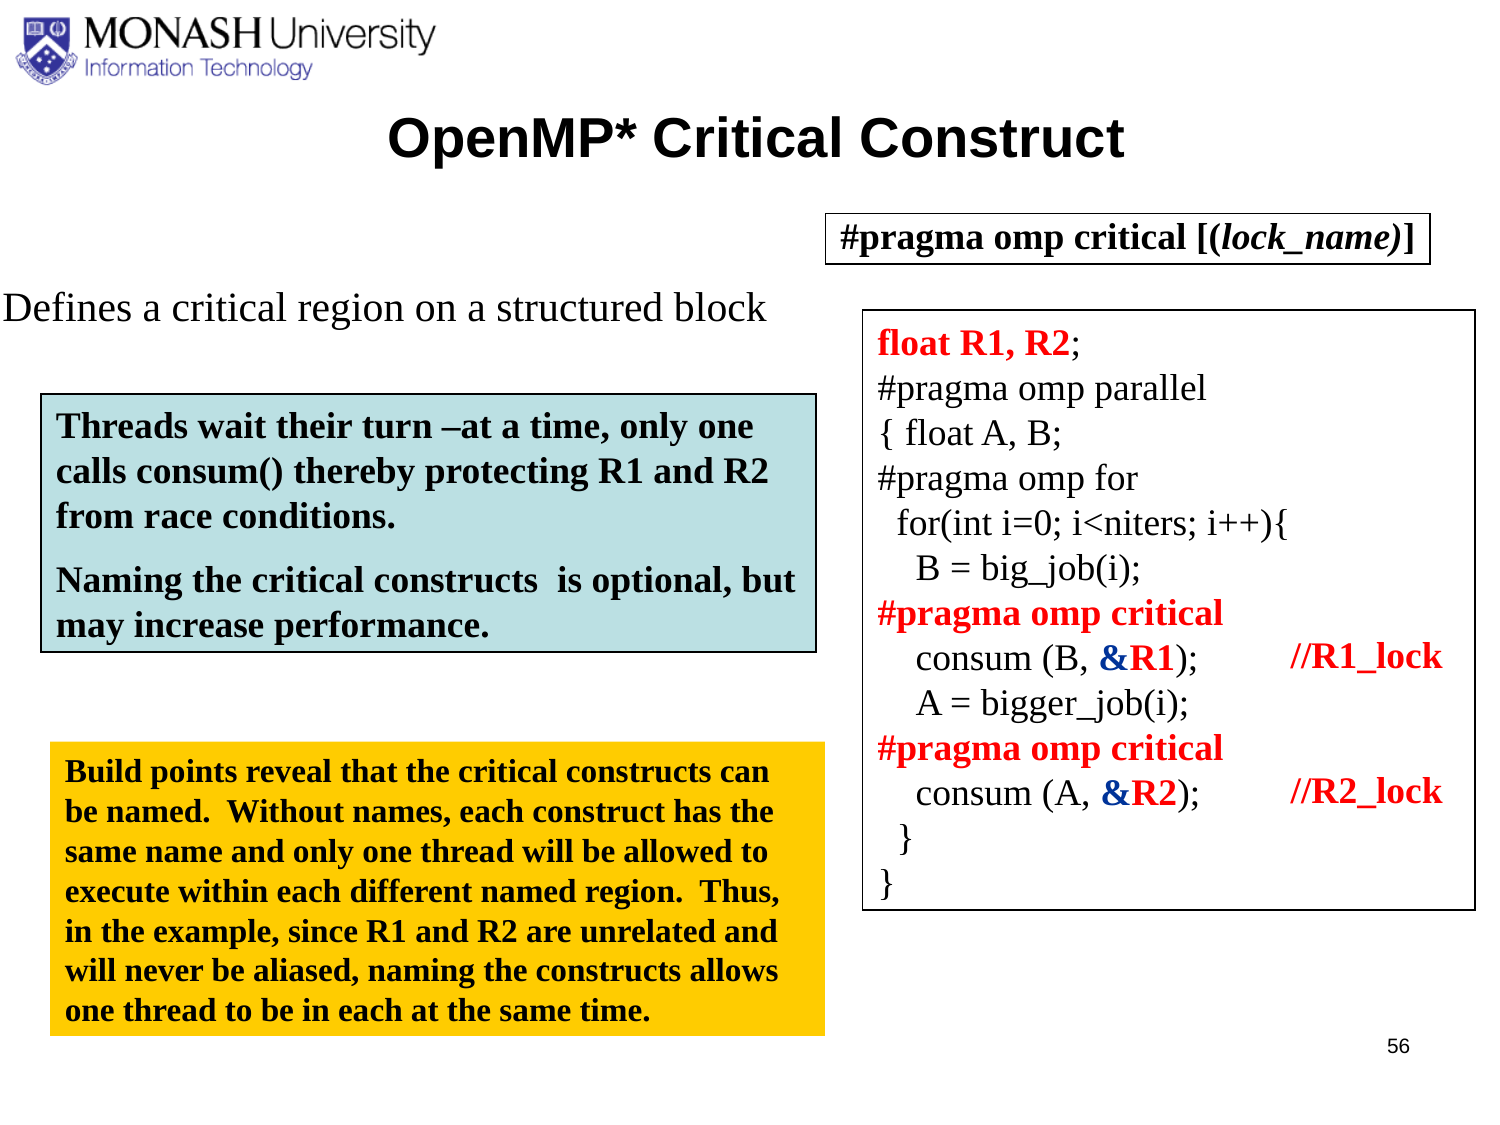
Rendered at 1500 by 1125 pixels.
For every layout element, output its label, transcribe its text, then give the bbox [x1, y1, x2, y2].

text_box Threads wait their turn –at a time, only one calls consum() thereby protecting R1 and R2 from race conditions. Naming the critical constructs is optional, but may increase performance. [41, 393, 817, 653]
picture [0, 0, 438, 101]
slide_number 56 [1112, 1024, 1426, 1101]
text_box //R1_lock //R2_lock [1275, 624, 1458, 819]
text_box #pragma omp critical [(lock_name)] [825, 213, 1431, 264]
title OpenMP* Critical Construct [287, 88, 1225, 182]
text_box Build points reveal that the critical constructs can be named. Without names, each construct has the same name and only one thread will be allowed to execute within each different named region. Thus, in the example, since R1 and R2 are unrelated and will never be aliased, naming the constructs allows one thread to be in each at the same time. [50, 741, 825, 1036]
list Defines a critical region on a structured block [0, 276, 813, 339]
text_box float R1, R2; #pragma omp parallel { float A, B; #pragma omp for for(int i=0; i<niters; i++){ B = big_job(i); #pragma omp critical consum (B, &R1); A = bigger_job(i); #pragma omp critical consum (A, &R2); } } [862, 310, 1475, 911]
